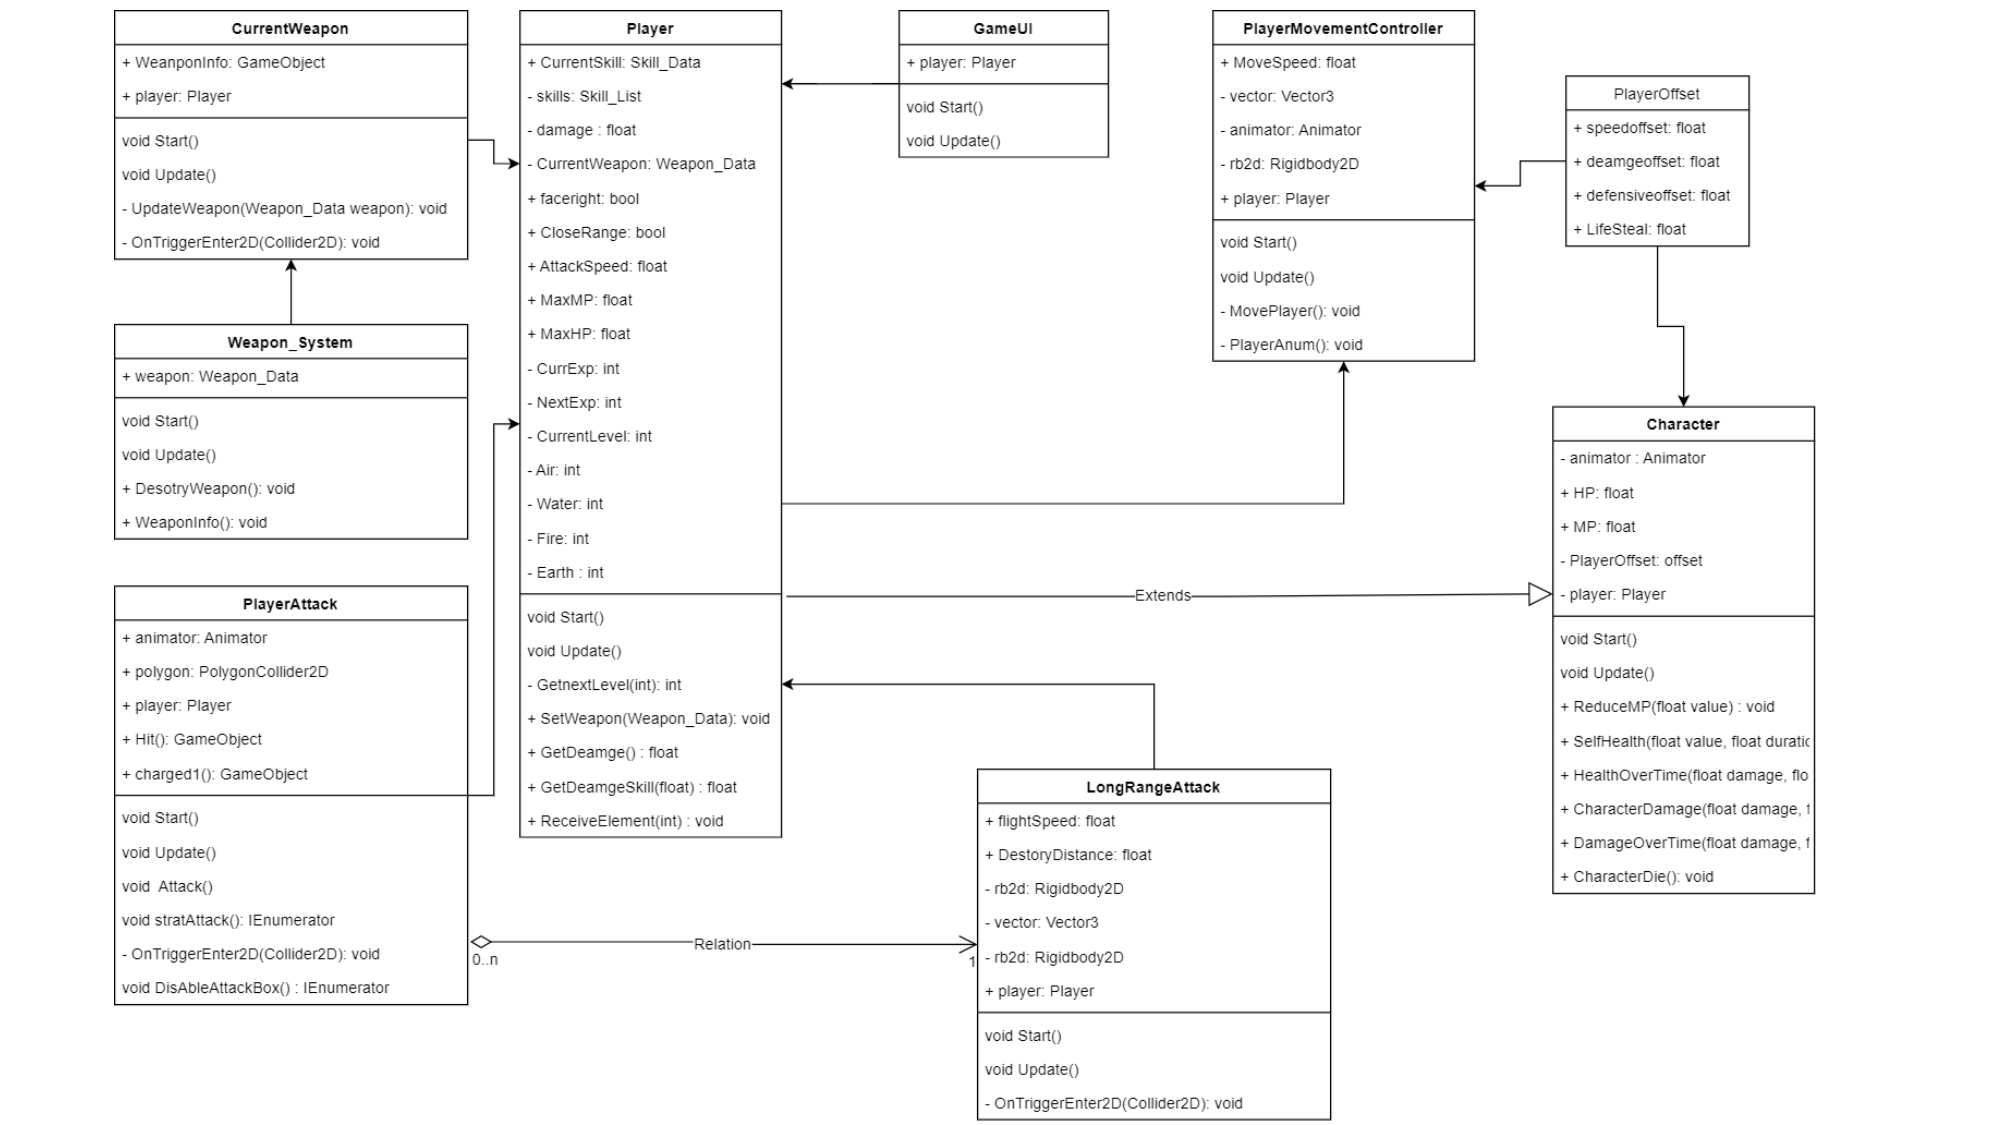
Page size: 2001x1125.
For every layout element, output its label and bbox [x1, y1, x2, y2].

list [114, 10, 1816, 1125]
